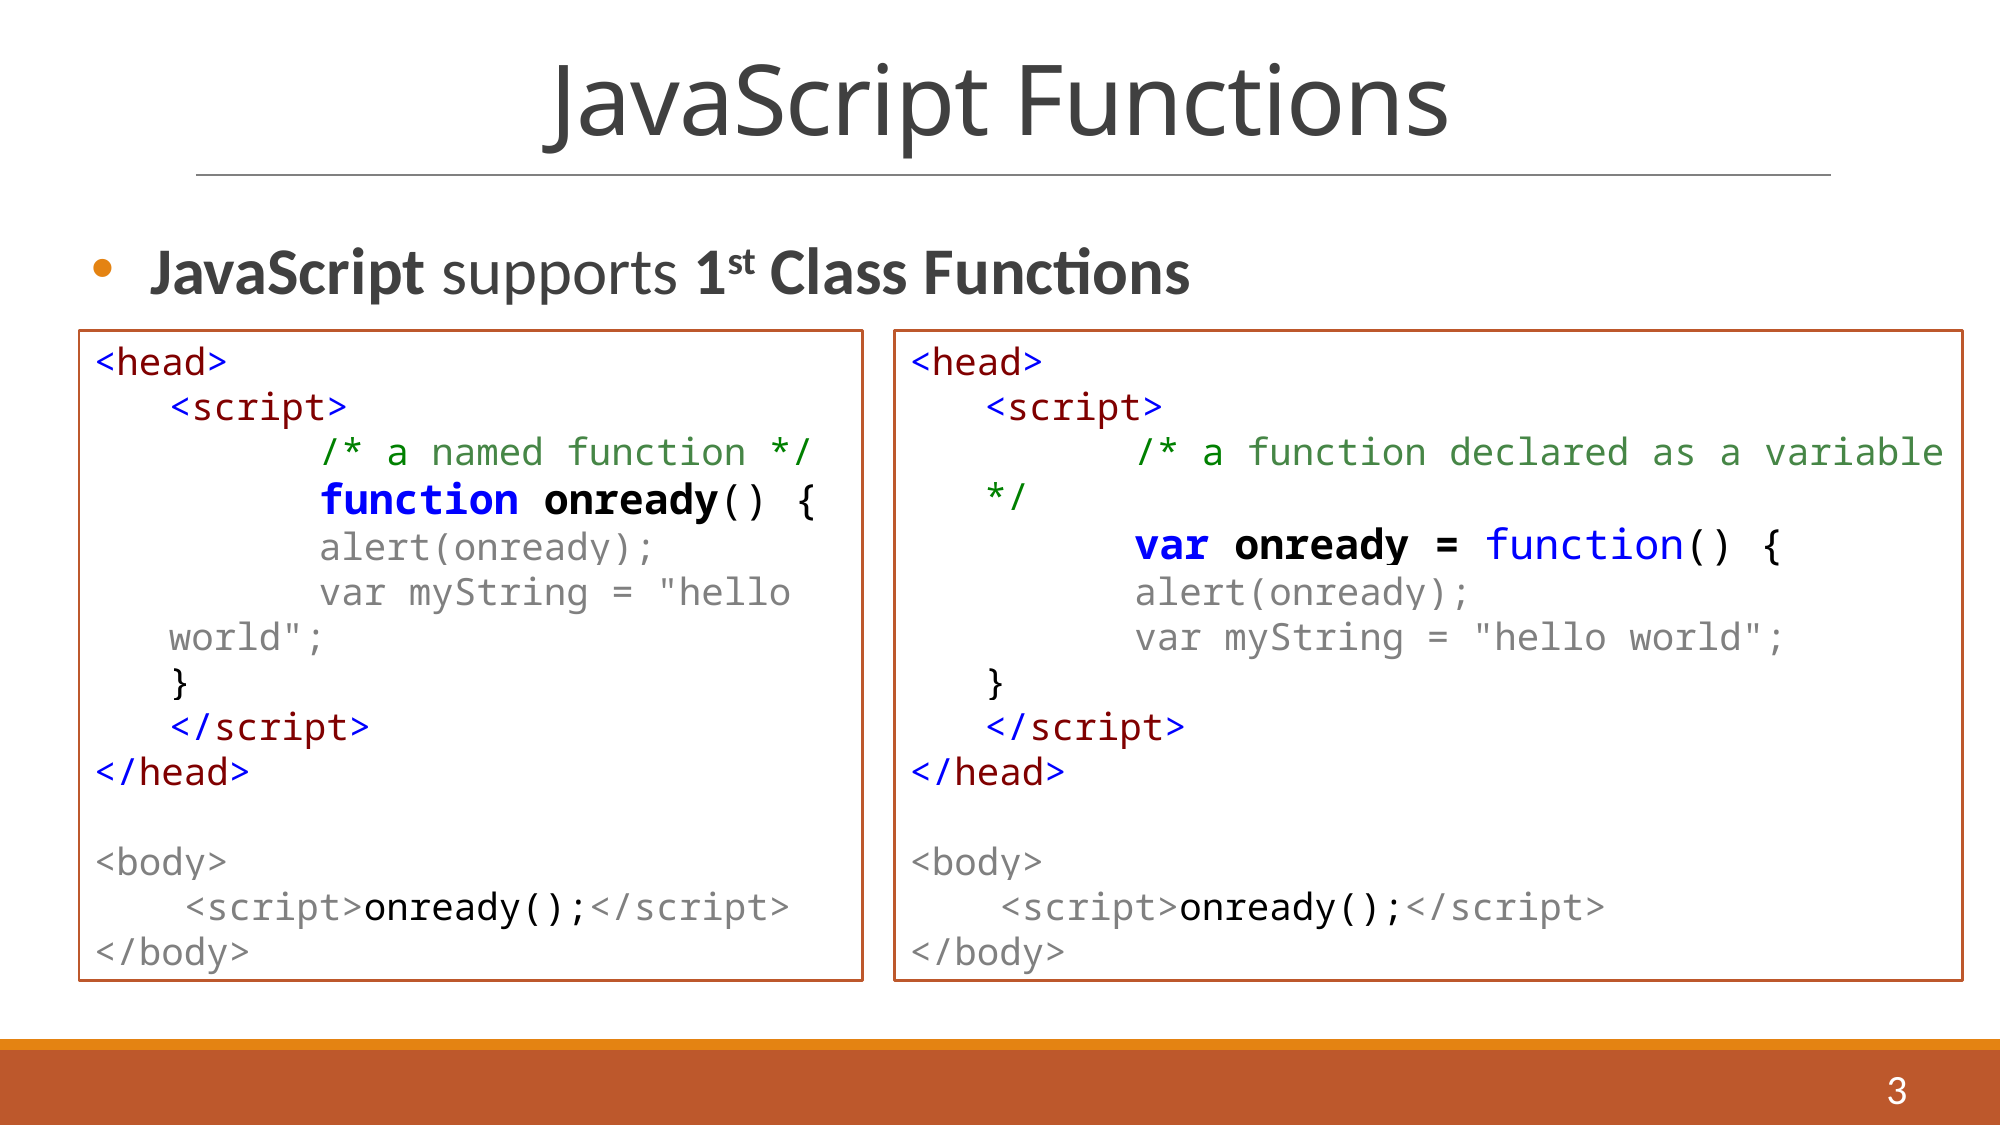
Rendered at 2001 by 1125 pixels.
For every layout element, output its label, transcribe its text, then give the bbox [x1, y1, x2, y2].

text_box <head> <script> /* a named function */ function onready() { alert(onready); var myString = "hello world"; } </script> </head> <body> <script>onready();</script> </body> [78, 329, 864, 982]
title JavaScript Functions [79, 47, 1923, 163]
slide_number 3 [1707, 1057, 1923, 1118]
text_box <head> <script> /* a function declared as a variable */ var onready = function() { alert(onready); var myString = "hello world"; } </script> </head> <body> <script>onready();</script> </body> [893, 329, 1964, 982]
list JavaScript supports 1st Class Functions [79, 219, 1923, 998]
